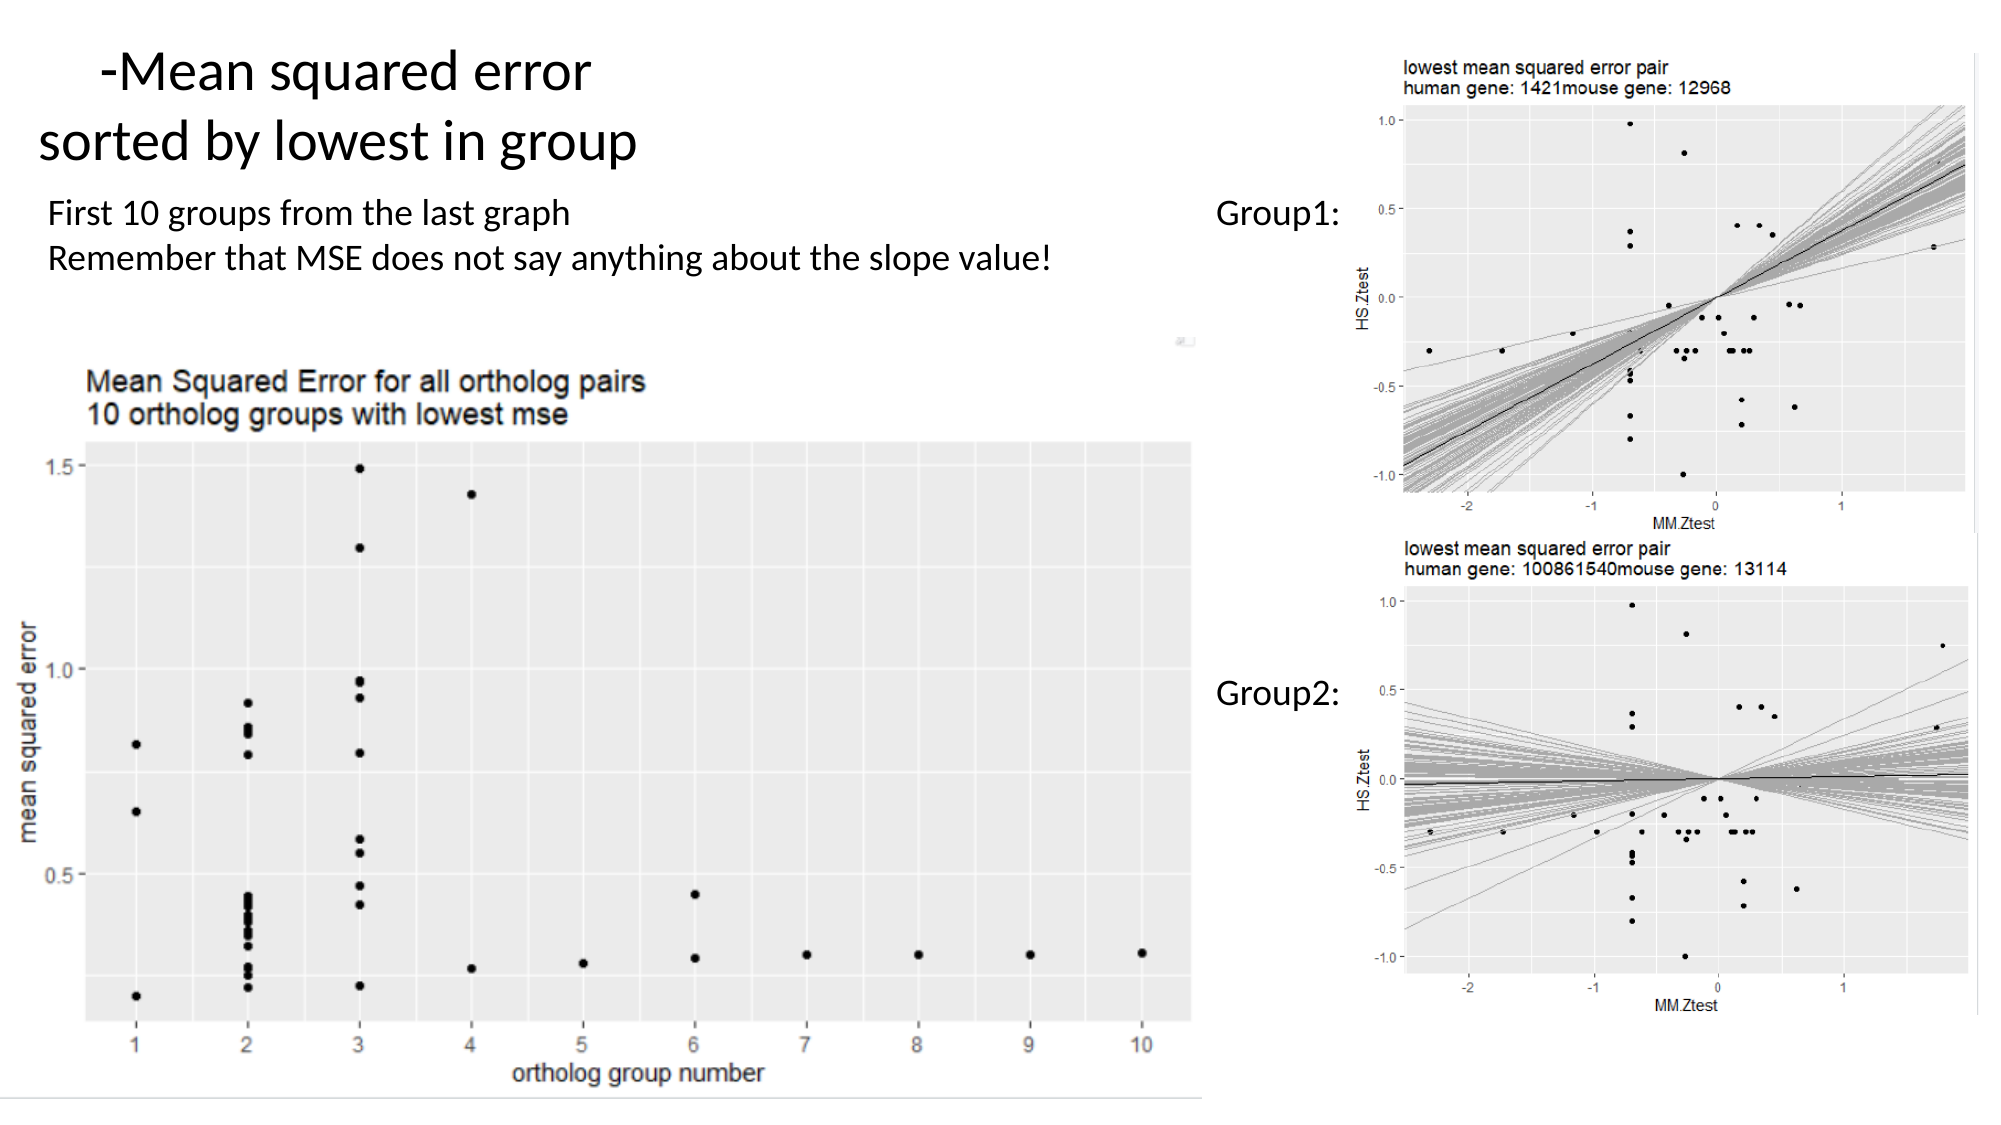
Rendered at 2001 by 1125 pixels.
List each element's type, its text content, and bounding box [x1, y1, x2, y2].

picture [1347, 53, 1979, 1015]
text_box Group2: [1202, 660, 1347, 721]
picture [0, 337, 1202, 1099]
text_box First 10 groups from the last graph Remember that MSE does not say anything about the slope value! [33, 181, 1147, 286]
text_box Group1: [1201, 181, 1347, 241]
text_box Mean squared error- sorted by lowest in group [23, 24, 654, 180]
